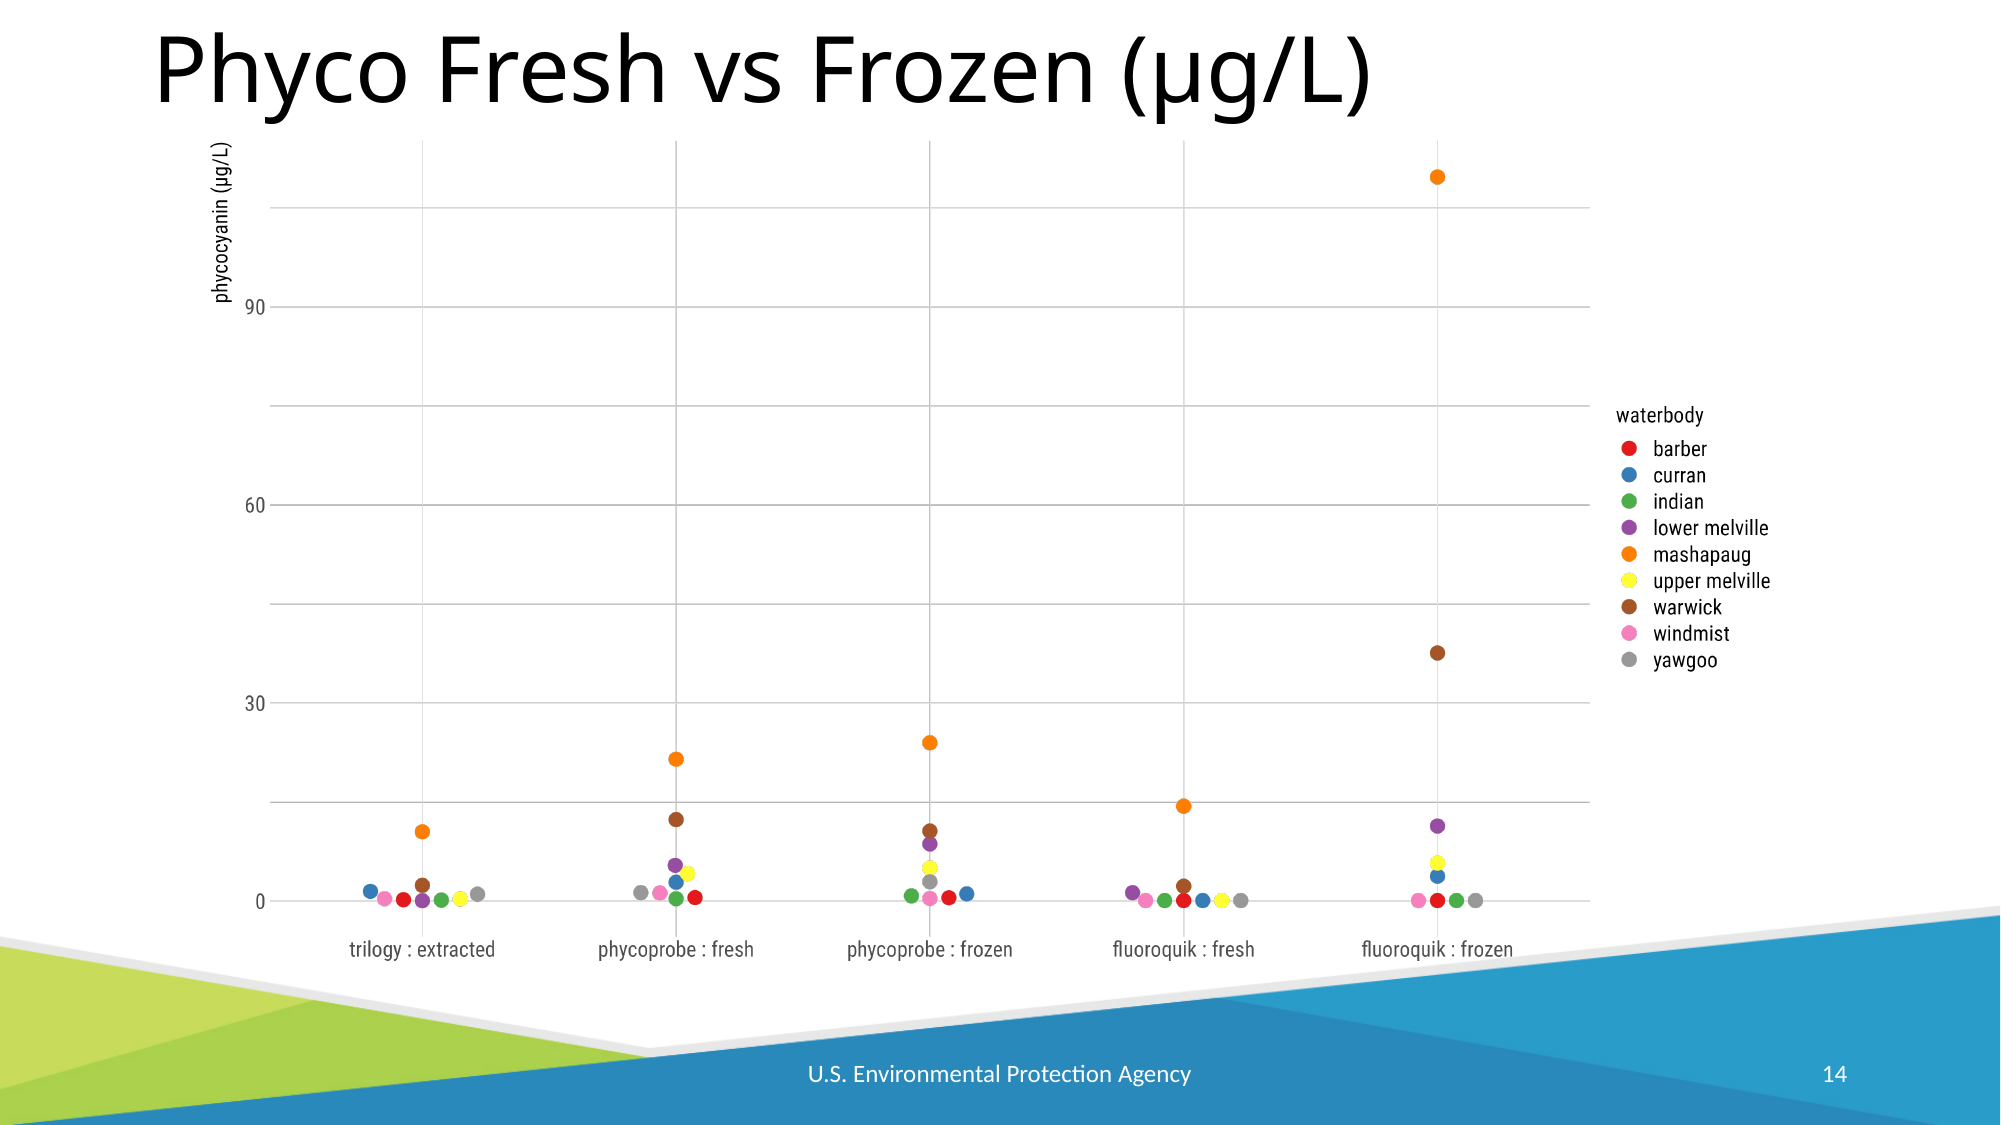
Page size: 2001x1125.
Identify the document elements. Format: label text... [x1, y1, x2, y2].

title Phyco Fresh vs Frozen (µg/L) [137, 13, 1863, 132]
footer U.S. Environmental Protection Agency [662, 1042, 1338, 1103]
picture [0, 0, 2001, 1125]
slide_number 14 [1412, 1042, 1863, 1103]
